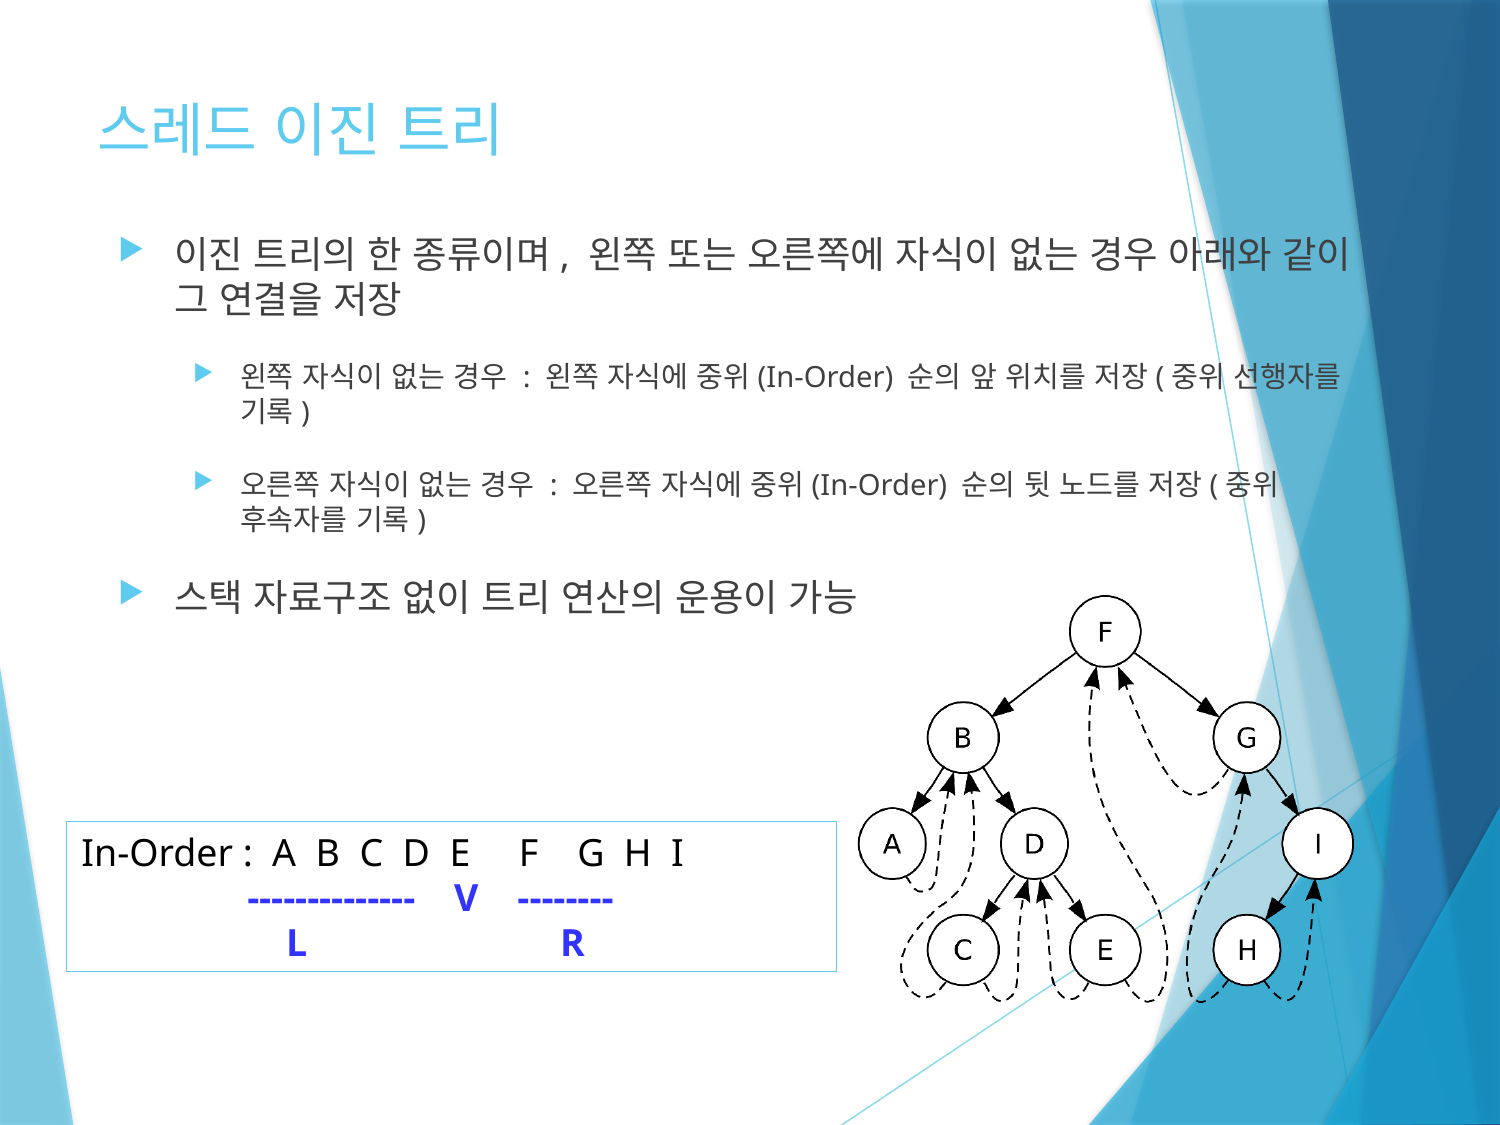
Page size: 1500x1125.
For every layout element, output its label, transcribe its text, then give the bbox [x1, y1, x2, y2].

list 이진 트리의 한 종류이며, 왼쪽 또는 오른쪽에 자식이 없는 경우 아래와 같이 그 연결을 저장 왼쪽 자식이 없는 경우 : 왼쪽 자식에 중위(In-Order) 순의 앞 위치를 저장(중위 선행자를 기록) 오른쪽 자식이 없는 경우 : 오른쪽 자식에 중위(In-Order) 순의 뒷 노드를 저장(중위 후속자를 기록) 스택 자료구조 없이 트리 연산의 운용이 가능 [103, 223, 1397, 1034]
text_box In-Order : A B C D E F G H I -------------- V -------- L R [66, 821, 837, 972]
picture [847, 574, 1369, 1018]
title 스레드 이진 트리 [82, 85, 727, 194]
